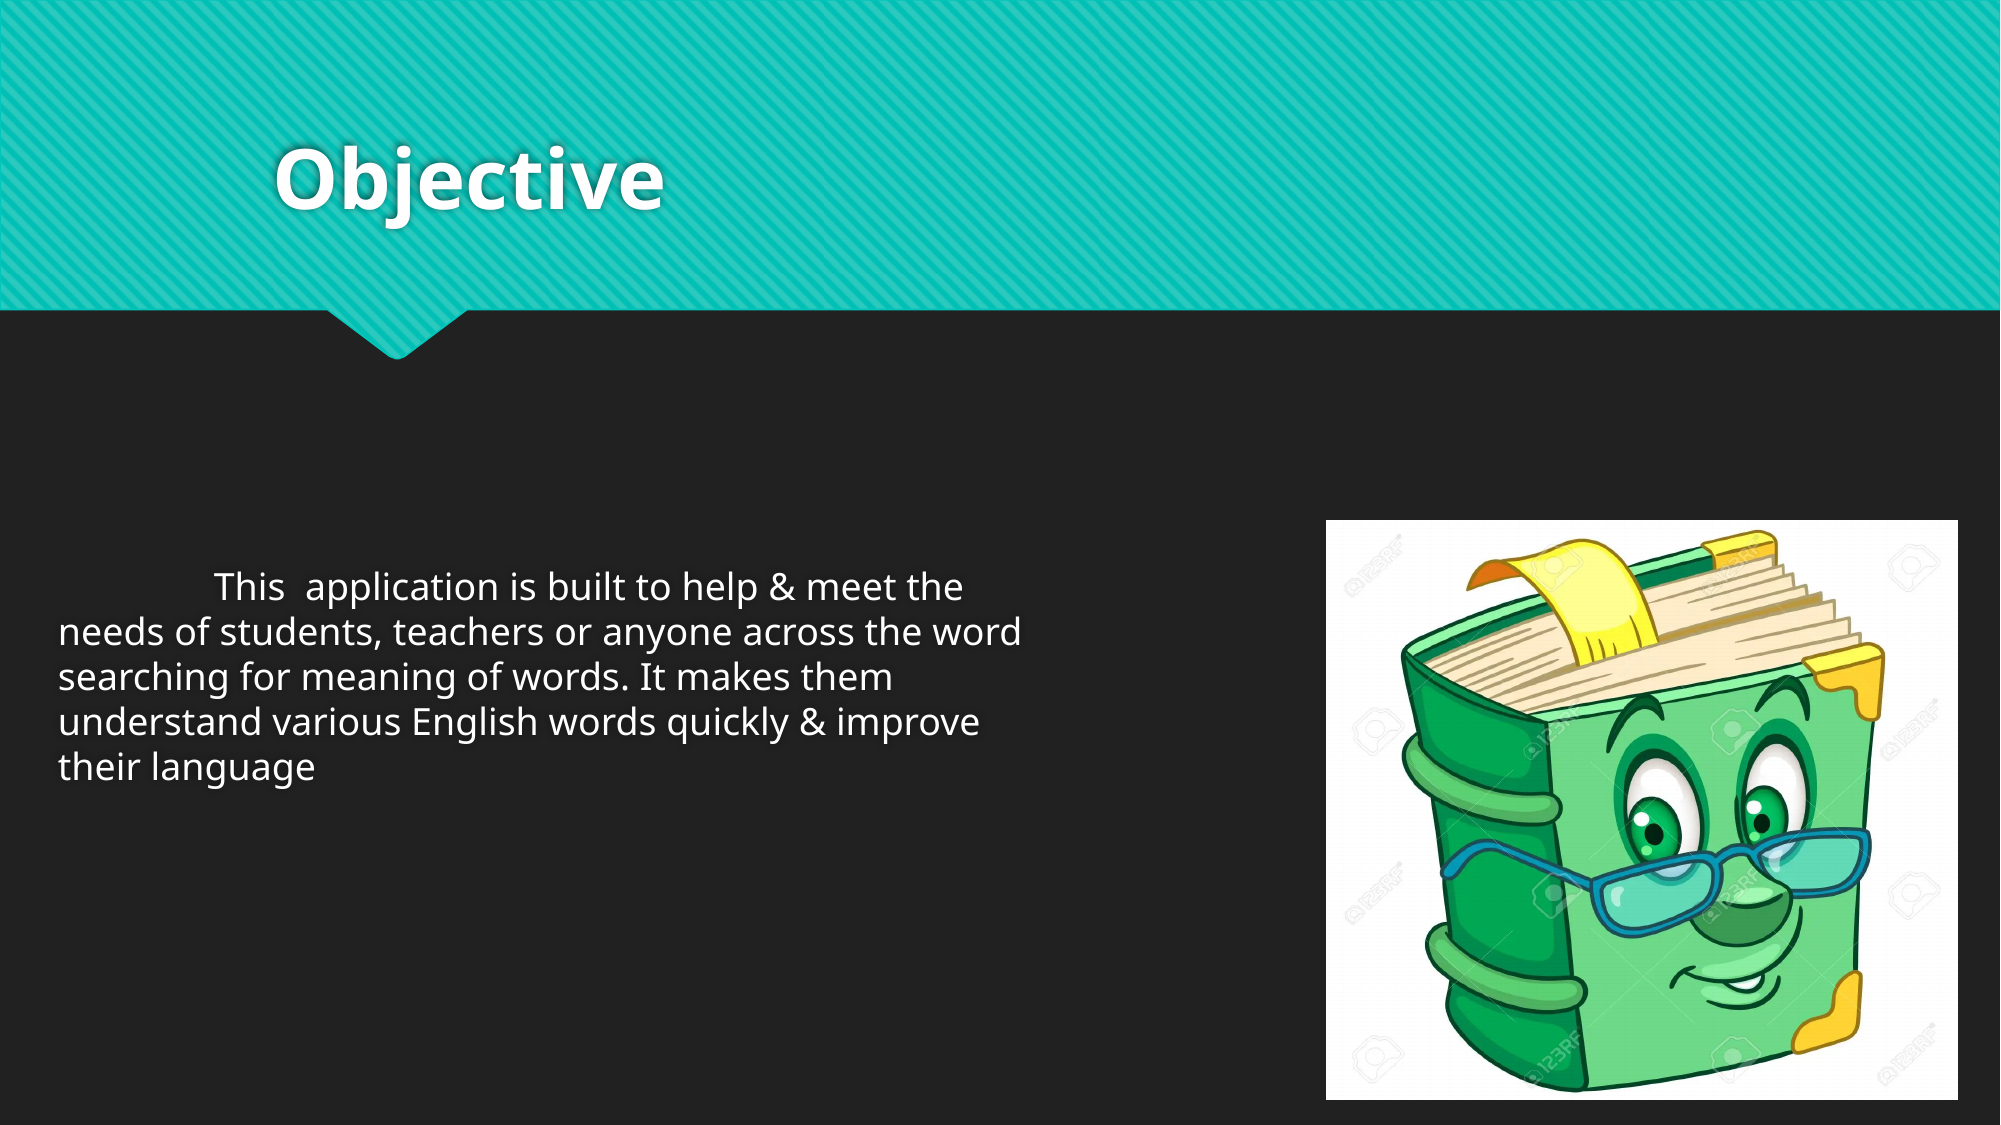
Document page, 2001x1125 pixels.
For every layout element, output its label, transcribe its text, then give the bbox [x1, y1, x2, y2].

list This application is built to help & meet the needs of students, teachers or anyone across the word searching for meaning of words. It makes them understand various English words quickly & improve their language [42, 376, 1067, 974]
picture [1326, 520, 1958, 1100]
title Objective [257, 94, 1513, 234]
